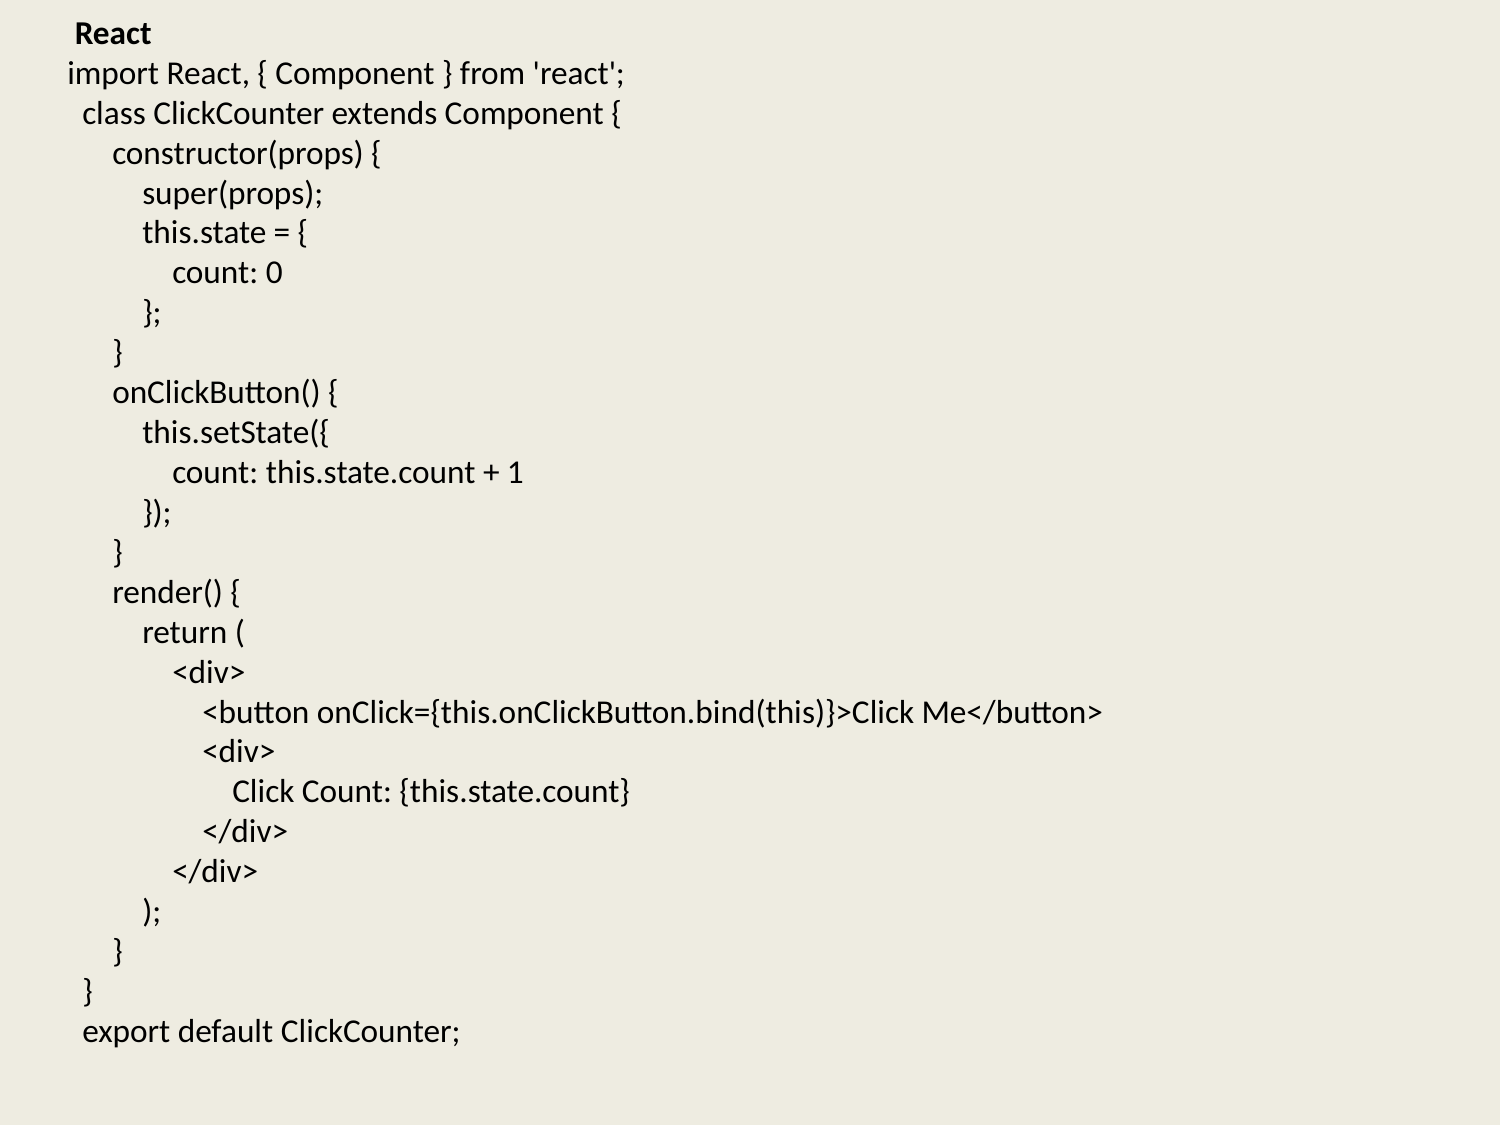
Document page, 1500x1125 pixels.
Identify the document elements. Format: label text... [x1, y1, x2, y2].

text_box React import React, { Component } from 'react'; class ClickCounter extends Component { constructor(props) { super(props); this.state = { count: 0 }; } onClickButton() { this.setState({ count: this.state.count + 1 }); } render() { return ( <div> <button onClick={this.onClickButton.bind(this)}>Click Me</button> <div> Click Count: {this.state.count} </div> </div> ); } } export default ClickCounter; [52, 3, 1400, 1097]
